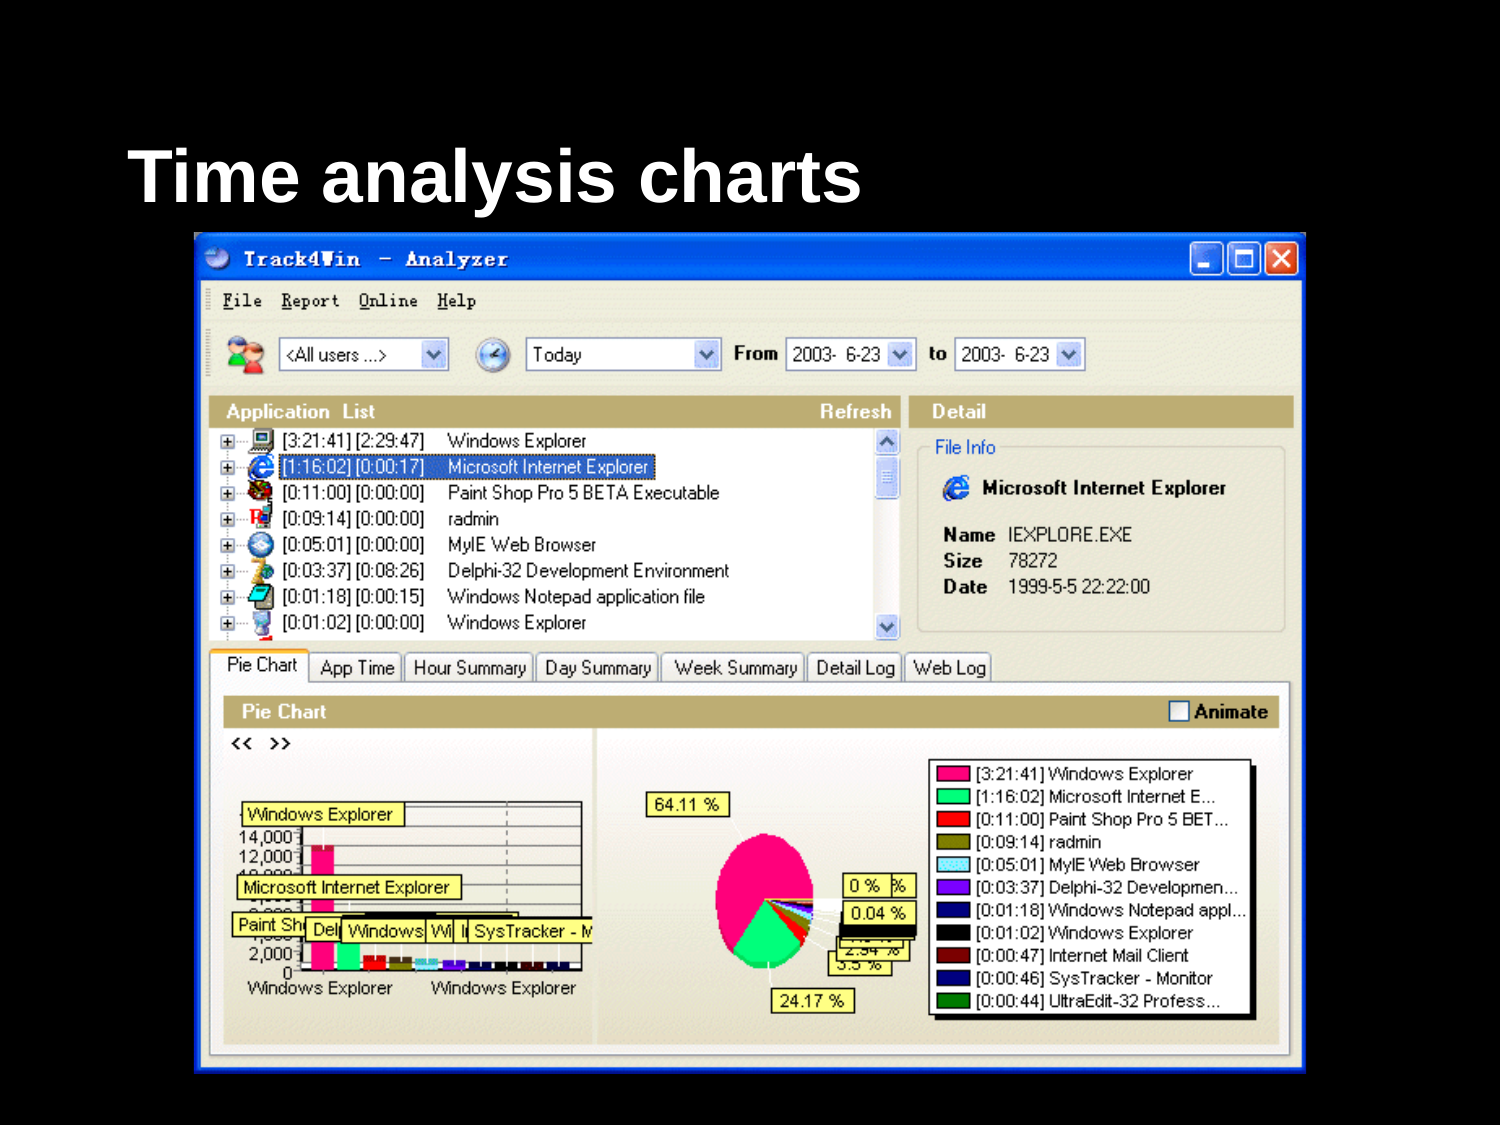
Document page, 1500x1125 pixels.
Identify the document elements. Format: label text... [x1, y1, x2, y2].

title Time analysis charts [75, 45, 1425, 233]
text_box [193, 232, 1307, 1074]
